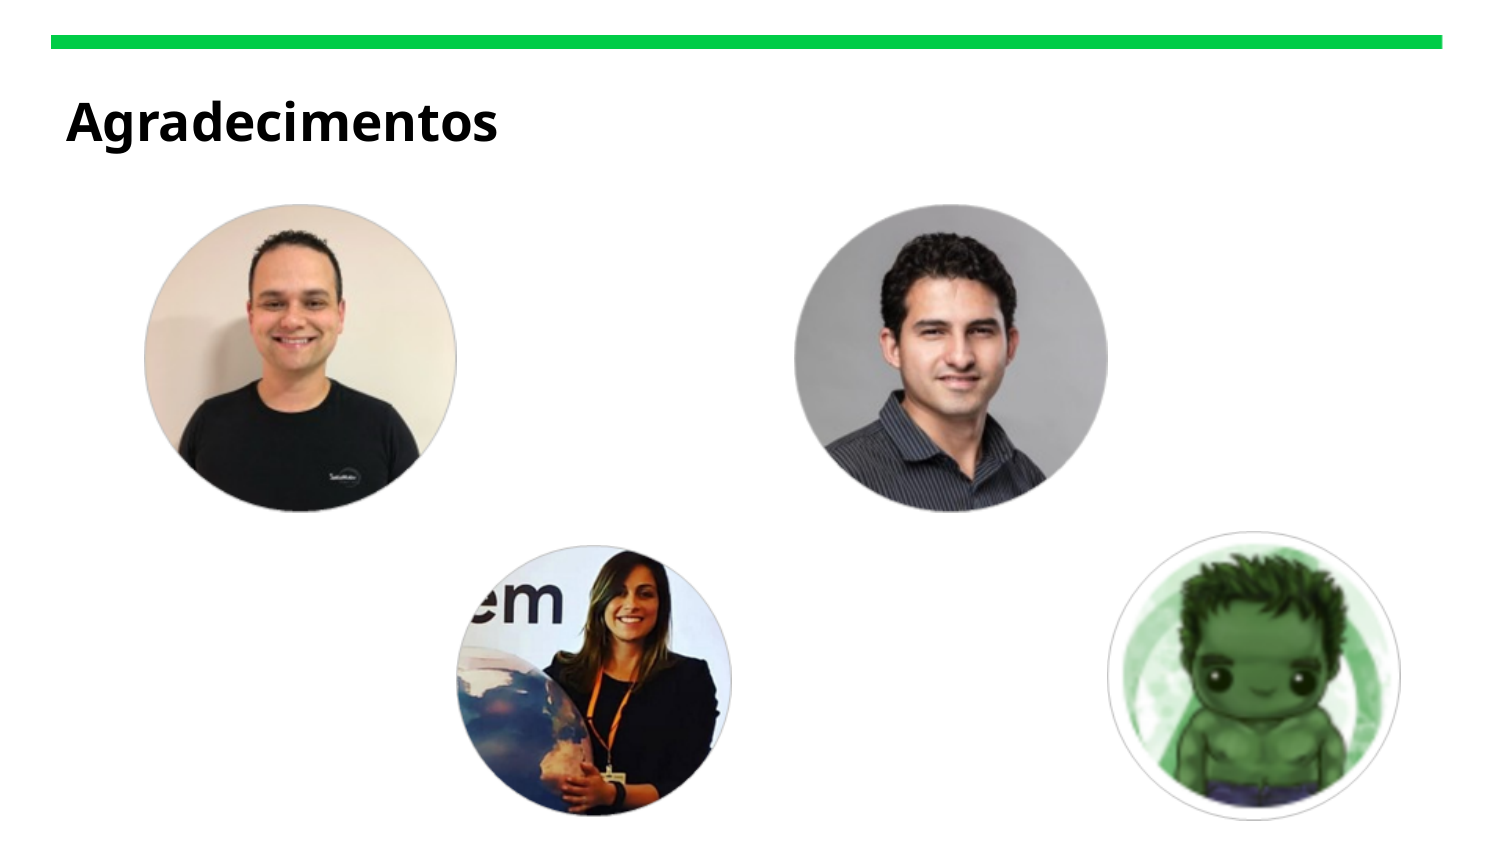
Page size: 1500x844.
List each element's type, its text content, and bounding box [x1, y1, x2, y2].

picture [50, 35, 1450, 49]
picture [794, 204, 1108, 513]
picture [1106, 531, 1401, 821]
picture [456, 545, 732, 817]
title Agradecimentos [51, 72, 1449, 167]
picture [143, 204, 457, 513]
